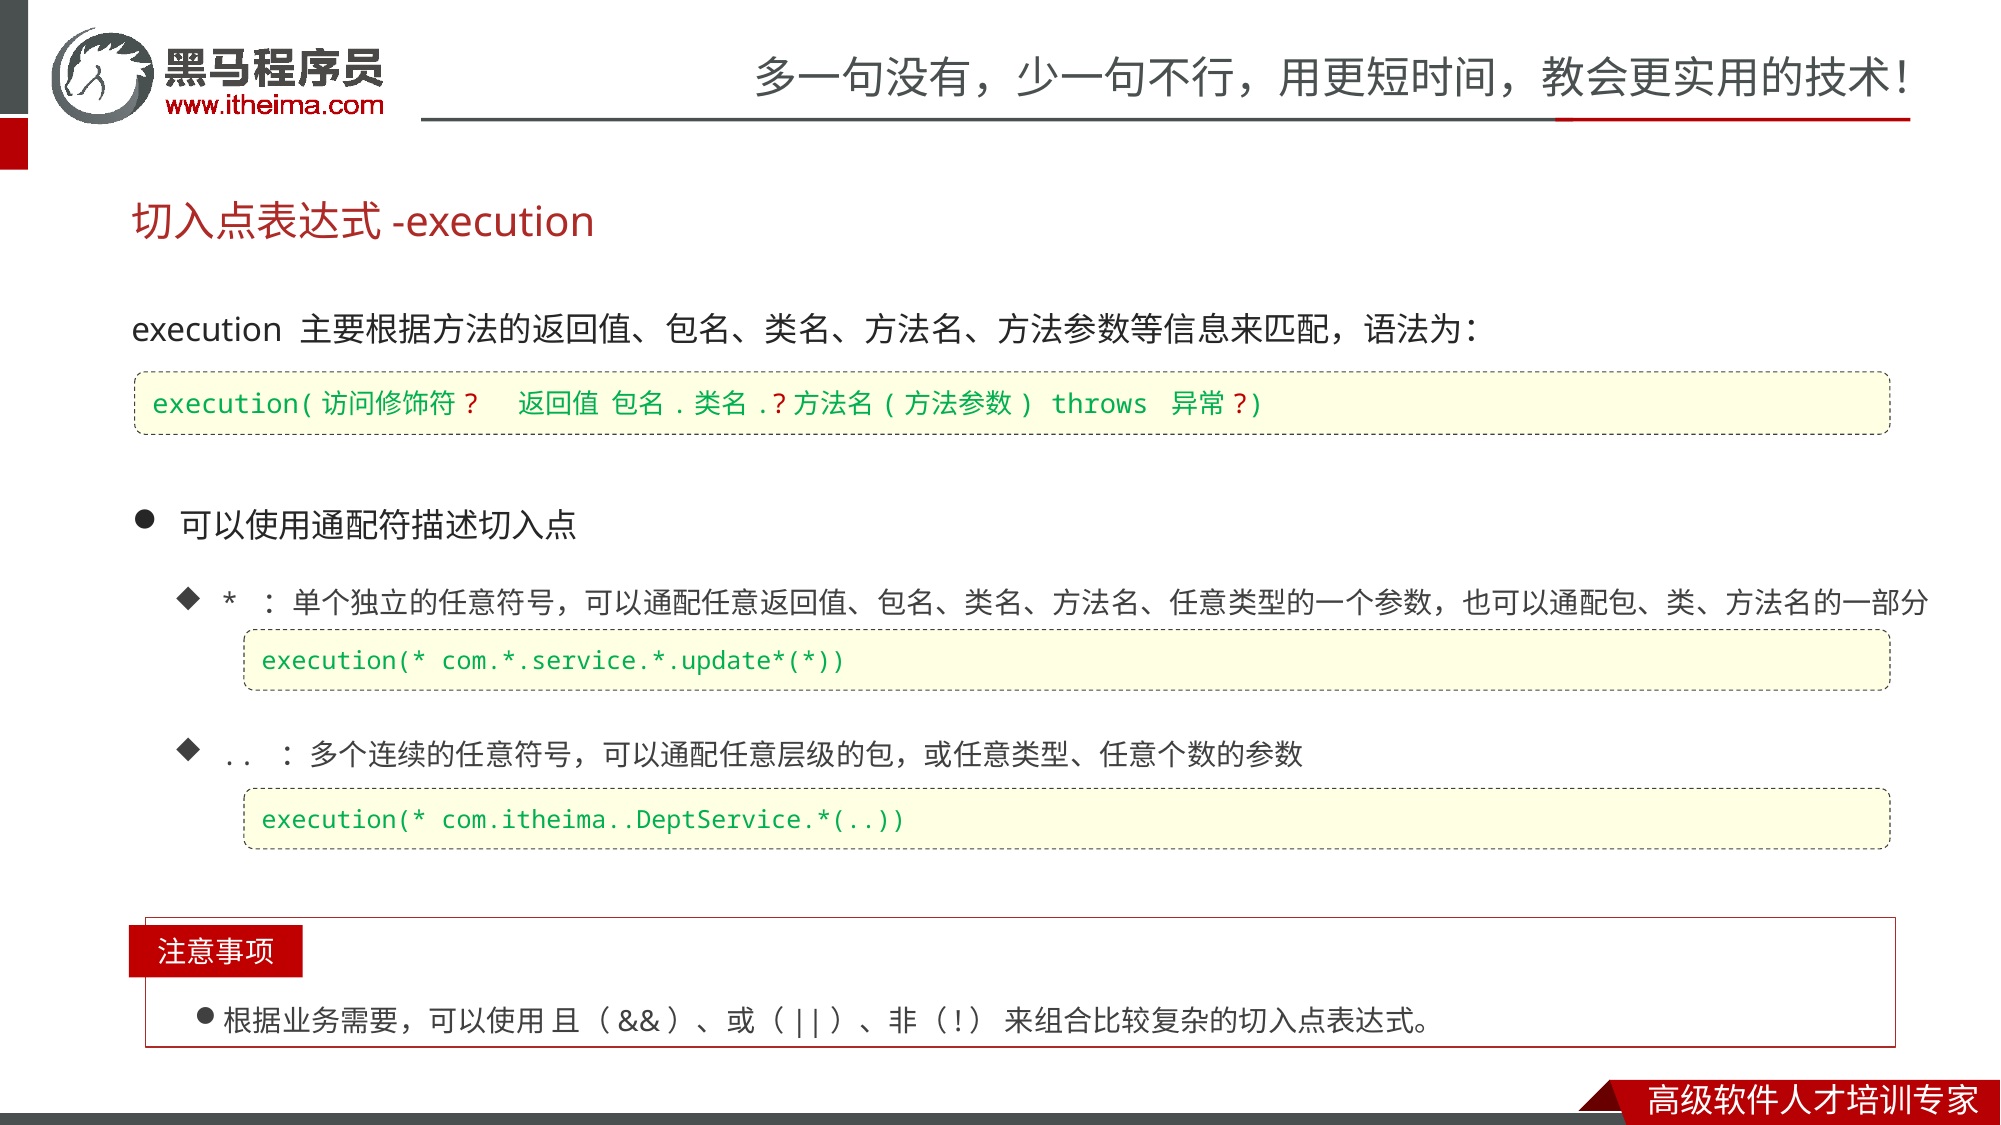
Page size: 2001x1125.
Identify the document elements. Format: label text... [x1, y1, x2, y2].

text_box execution(* com.itheima..DeptService.*(..)) [241, 786, 1893, 851]
text_box execution(访问修饰符? 返回值 包名.类名.?方法名(方法参数) throws 异常?) [132, 369, 1893, 437]
text_box execution(* com.*.service.*.update*(*)) [241, 627, 1893, 693]
picture [50, 26, 384, 125]
text_box execution 主要根据方法的返回值、包名、类名、方法名、方法参数等信息来匹配，语法为： [116, 281, 1955, 366]
title 切入点表达式-execution [116, 164, 1872, 250]
text_box 可以使用通配符描述切入点 * ：单个独立的任意符号，可以通配任意返回值、包名、类名、方法名、任意类型的一个参数，也可以通配包、类、方法名的一部分 .. ：多个连续的任意符号，可以通配任意层级的包，或任意类型、任意个数的参数 [117, 456, 1956, 842]
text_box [128, 917, 1896, 1048]
